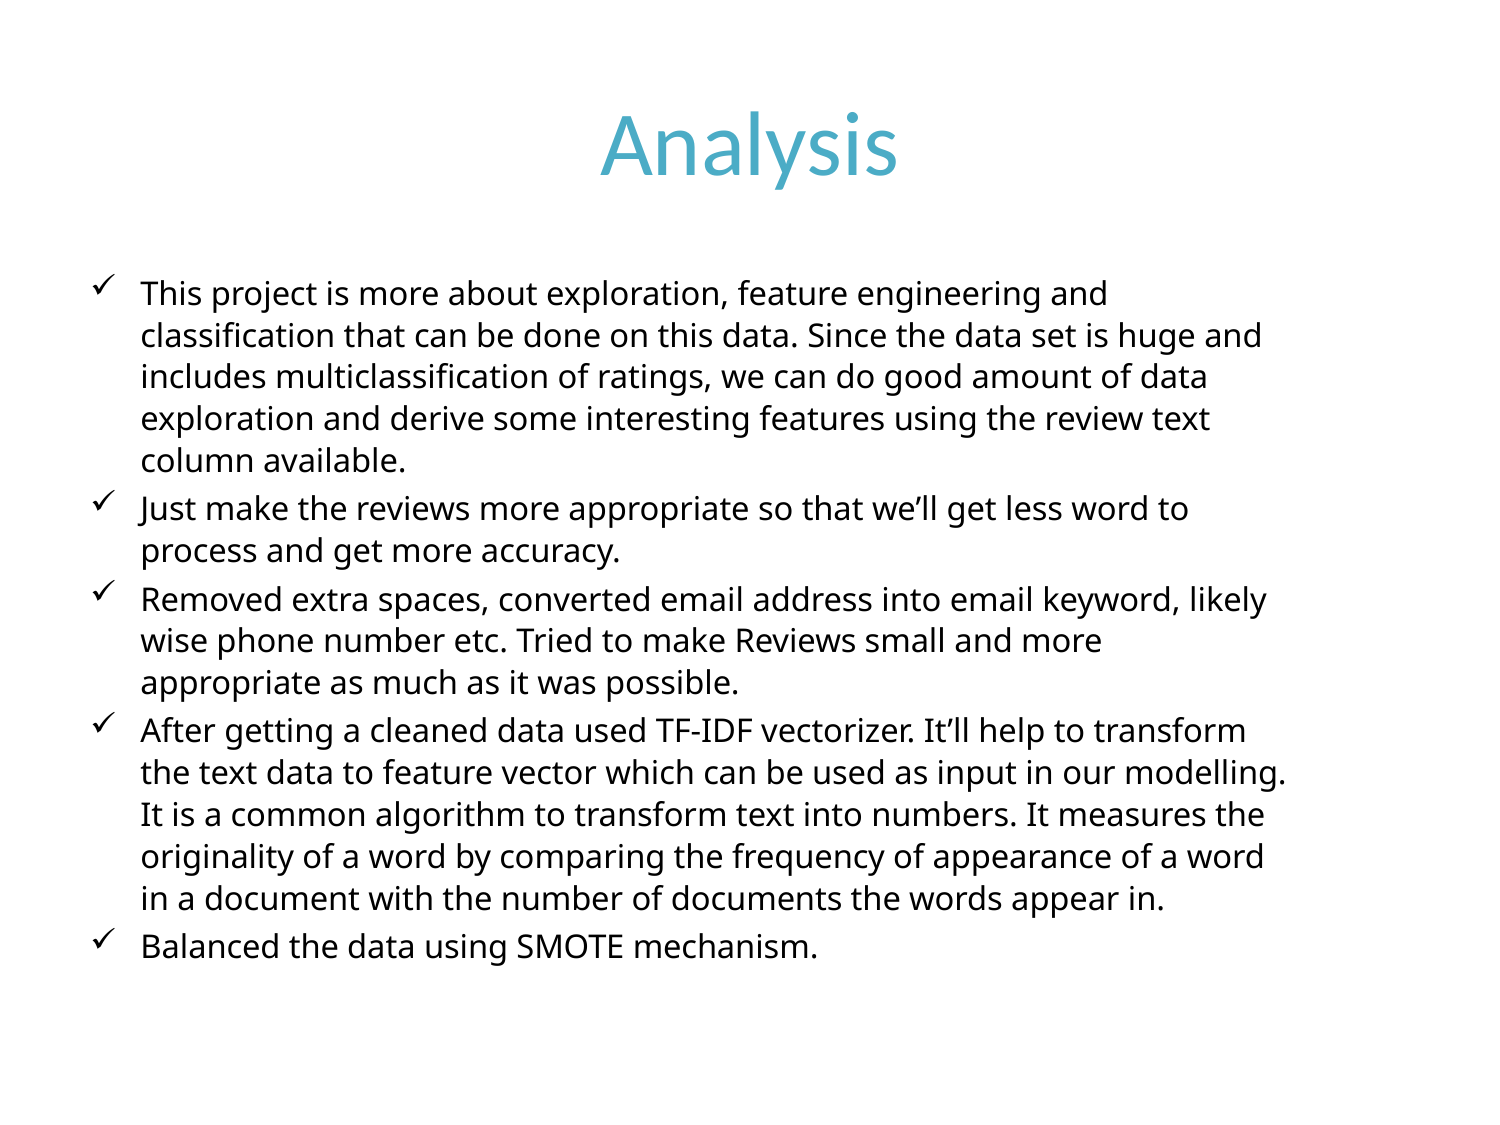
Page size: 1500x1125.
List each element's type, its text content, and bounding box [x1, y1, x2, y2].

list This project is more about exploration, feature engineering and classification that can be done on this data. Since the data set is huge and includes multiclassification of ratings, we can do good amount of data exploration and derive some interesting features using the review text column available. Just make the reviews more appropriate so that we’ll get less word to process and get more accuracy. Removed extra spaces, converted email address into email keyword, likely wise phone number etc. Tried to make Reviews small and more appropriate as much as it was possible. After getting a cleaned data used TF-IDF vectorizer. It’ll help to transform the text data to feature vector which can be used as input in our modelling. It is a common algorithm to transform text into numbers. It measures the originality of a word by comparing the frequency of appearance of a word in a document with the number of documents the words appear in. Balanced the data using SMOTE mechanism. [75, 262, 1306, 1005]
title Analysis [75, 45, 1425, 233]
